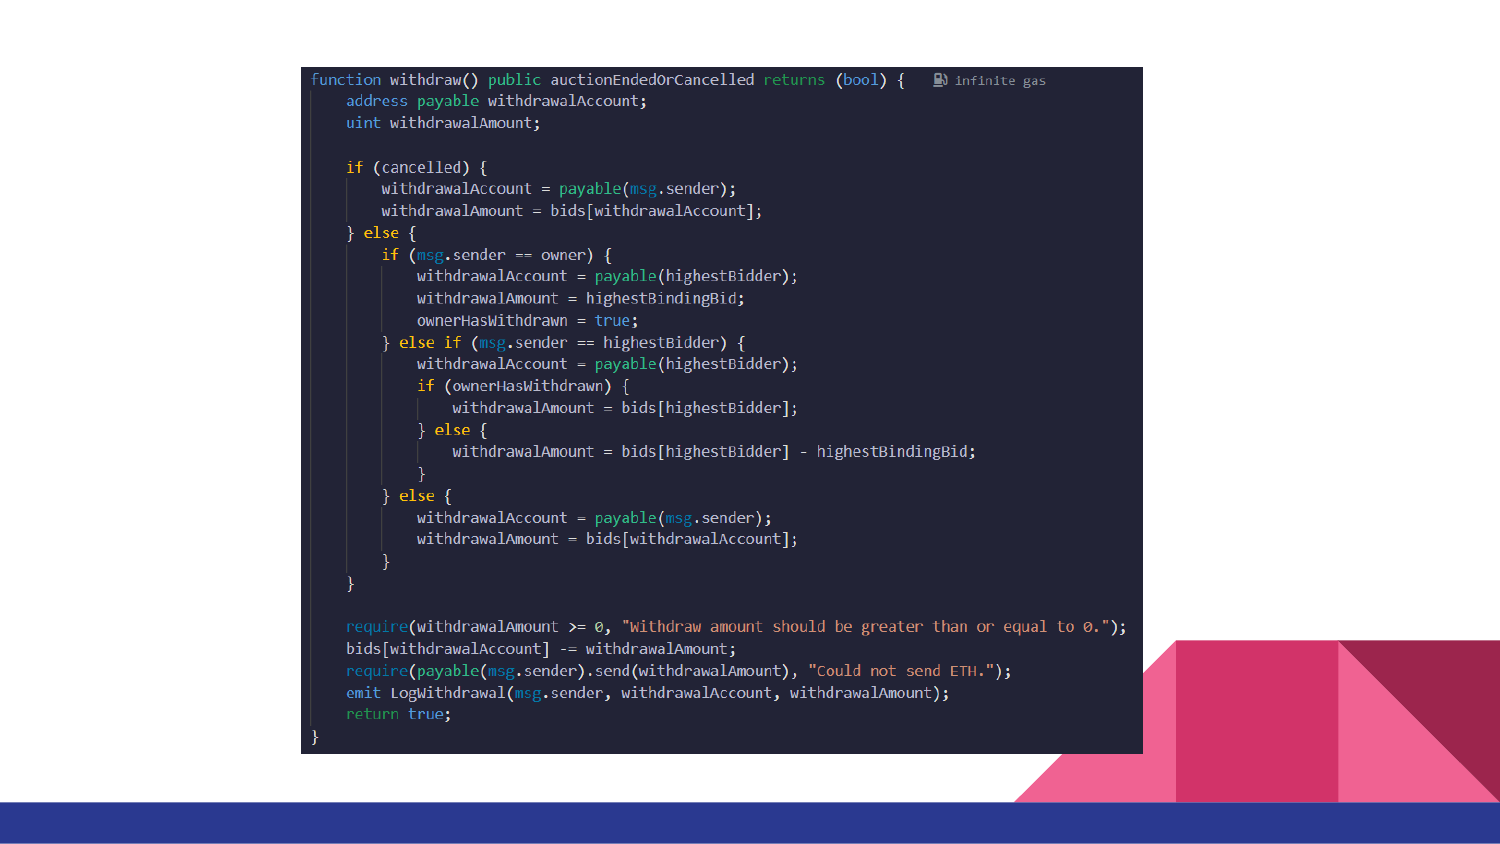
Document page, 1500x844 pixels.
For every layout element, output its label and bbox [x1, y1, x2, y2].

picture [301, 66, 1143, 755]
